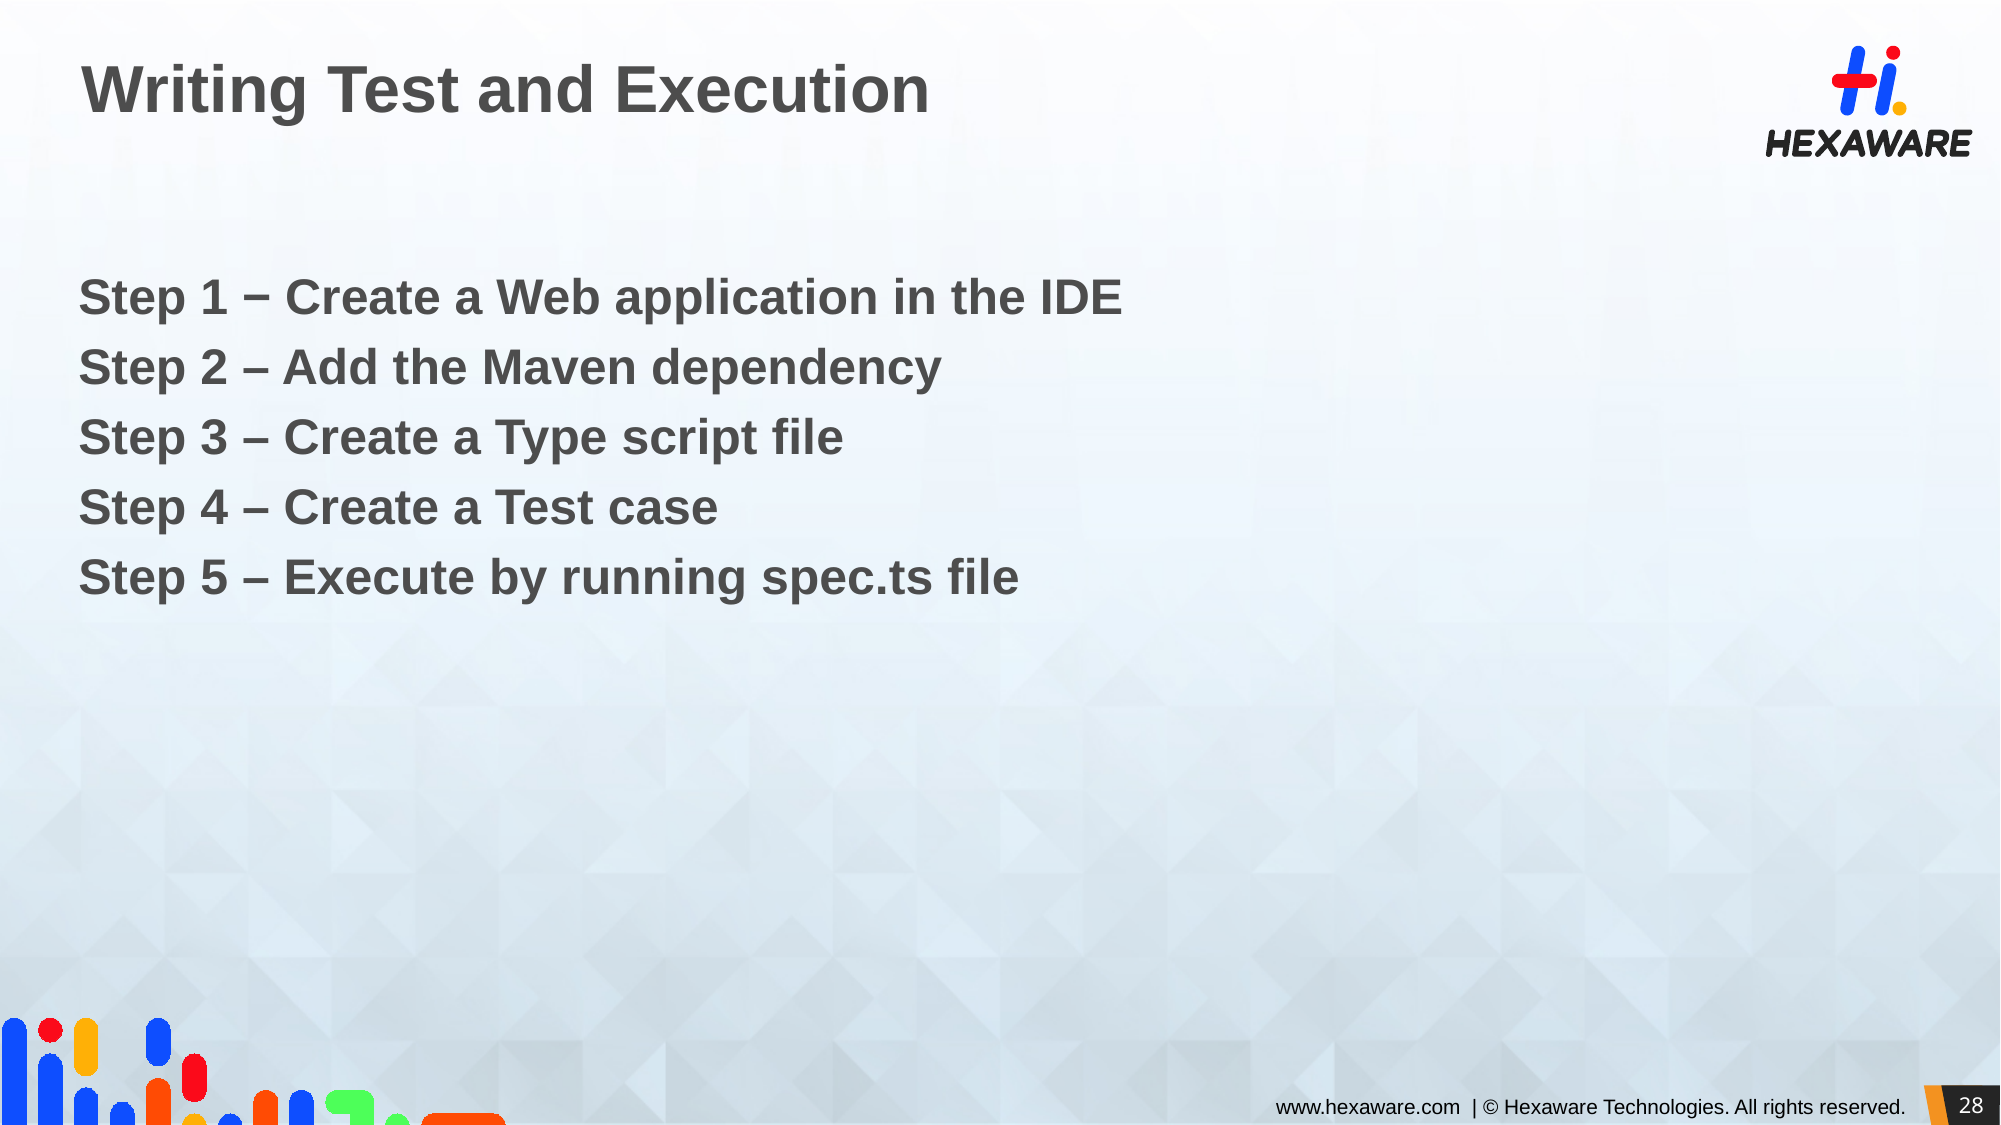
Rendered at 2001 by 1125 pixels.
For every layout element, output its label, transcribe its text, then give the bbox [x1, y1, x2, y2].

list Step 1 − Create a Web application in the IDE Step 2 – Add the Maven dependency Step 3 – Create a Type script file Step 4 – Create a Test case Step 5 – Execute by running spec.ts file [67, 258, 1933, 1062]
picture [0, 0, 2001, 1125]
title Writing Test and Execution [70, 35, 1521, 136]
